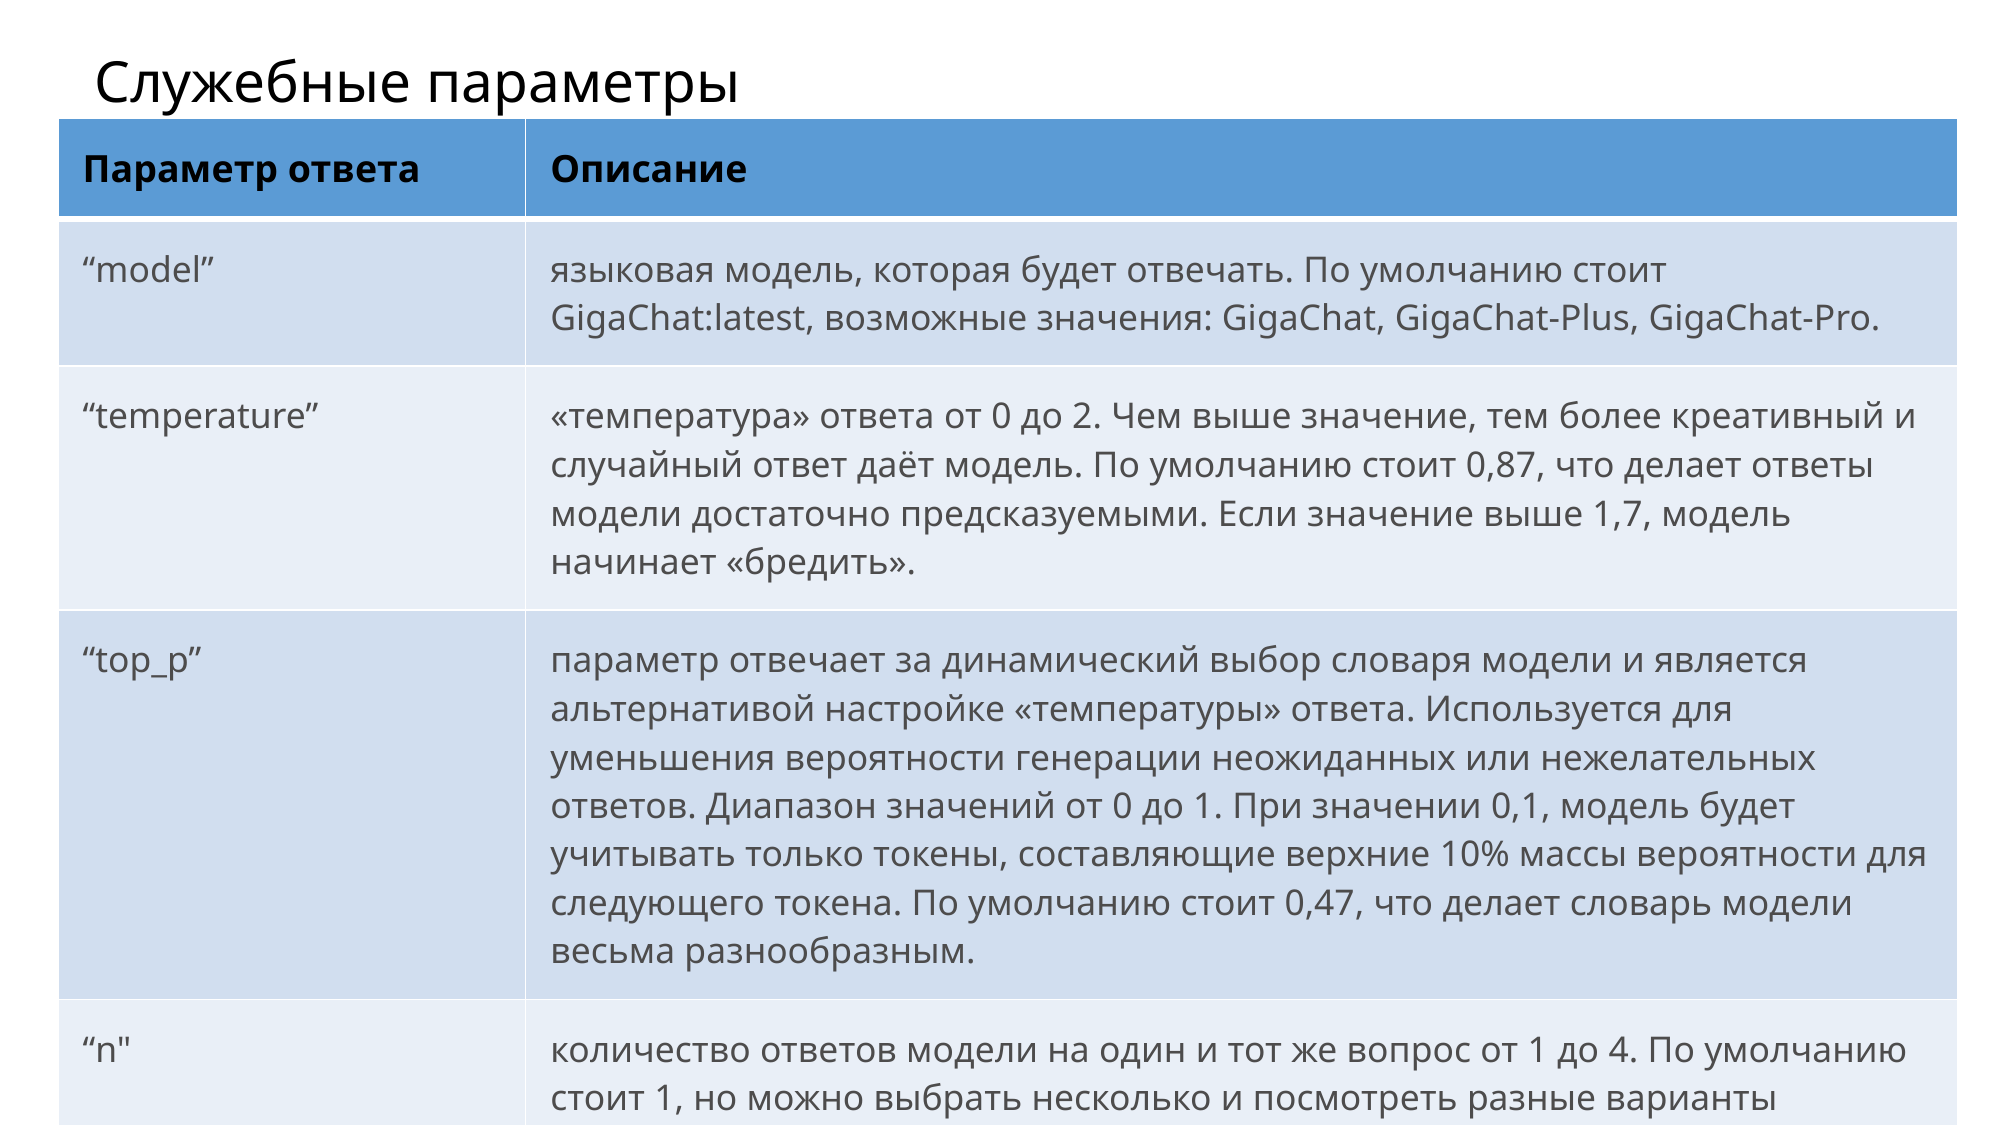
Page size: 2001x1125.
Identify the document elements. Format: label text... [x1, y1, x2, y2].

table_cell количество ответов модели на один и тот же вопрос от 1 до 4. По умолчанию стоит 1, но можно выбрать несколько и посмотреть разные варианты ответов. [526, 1000, 1957, 1125]
table_header Описание [526, 119, 1957, 216]
table_header Параметр ответа [59, 119, 525, 216]
table_cell «температура» ответа от 0 до 2. Чем выше значение, тем более креативный и случайный ответ даёт модель. По умолчанию стоит 0,87, что делает ответы модели достаточно предсказуемыми. Если значение выше 1,7, модель начинает «бредить». [526, 367, 1957, 609]
table_cell “n" [59, 1000, 525, 1125]
title Служебные параметры [79, 45, 1863, 117]
table_cell “temperature” [59, 367, 525, 609]
table_cell “model” [59, 222, 525, 365]
table_cell “top_p” [59, 611, 525, 999]
table_cell языковая модель, которая будет отвечать. По умолчанию стоит GigaChat:latest, возможные значения: GigaChat, GigaChat-Plus, GigaChat-Pro. [526, 222, 1957, 365]
table_cell параметр отвечает за динамический выбор словаря модели и является альтернативой настройке «температуры» ответа. Используется для уменьшения вероятности генерации неожиданных или нежелательных ответов. Диапазон значений от 0 до 1. При значении 0,1, модель будет учитывать только токены, составляющие верхние 10% массы вероятности для следующего токена. По умолчанию стоит 0,47, что делает словарь модели весьма разнообразным. [526, 611, 1957, 999]
